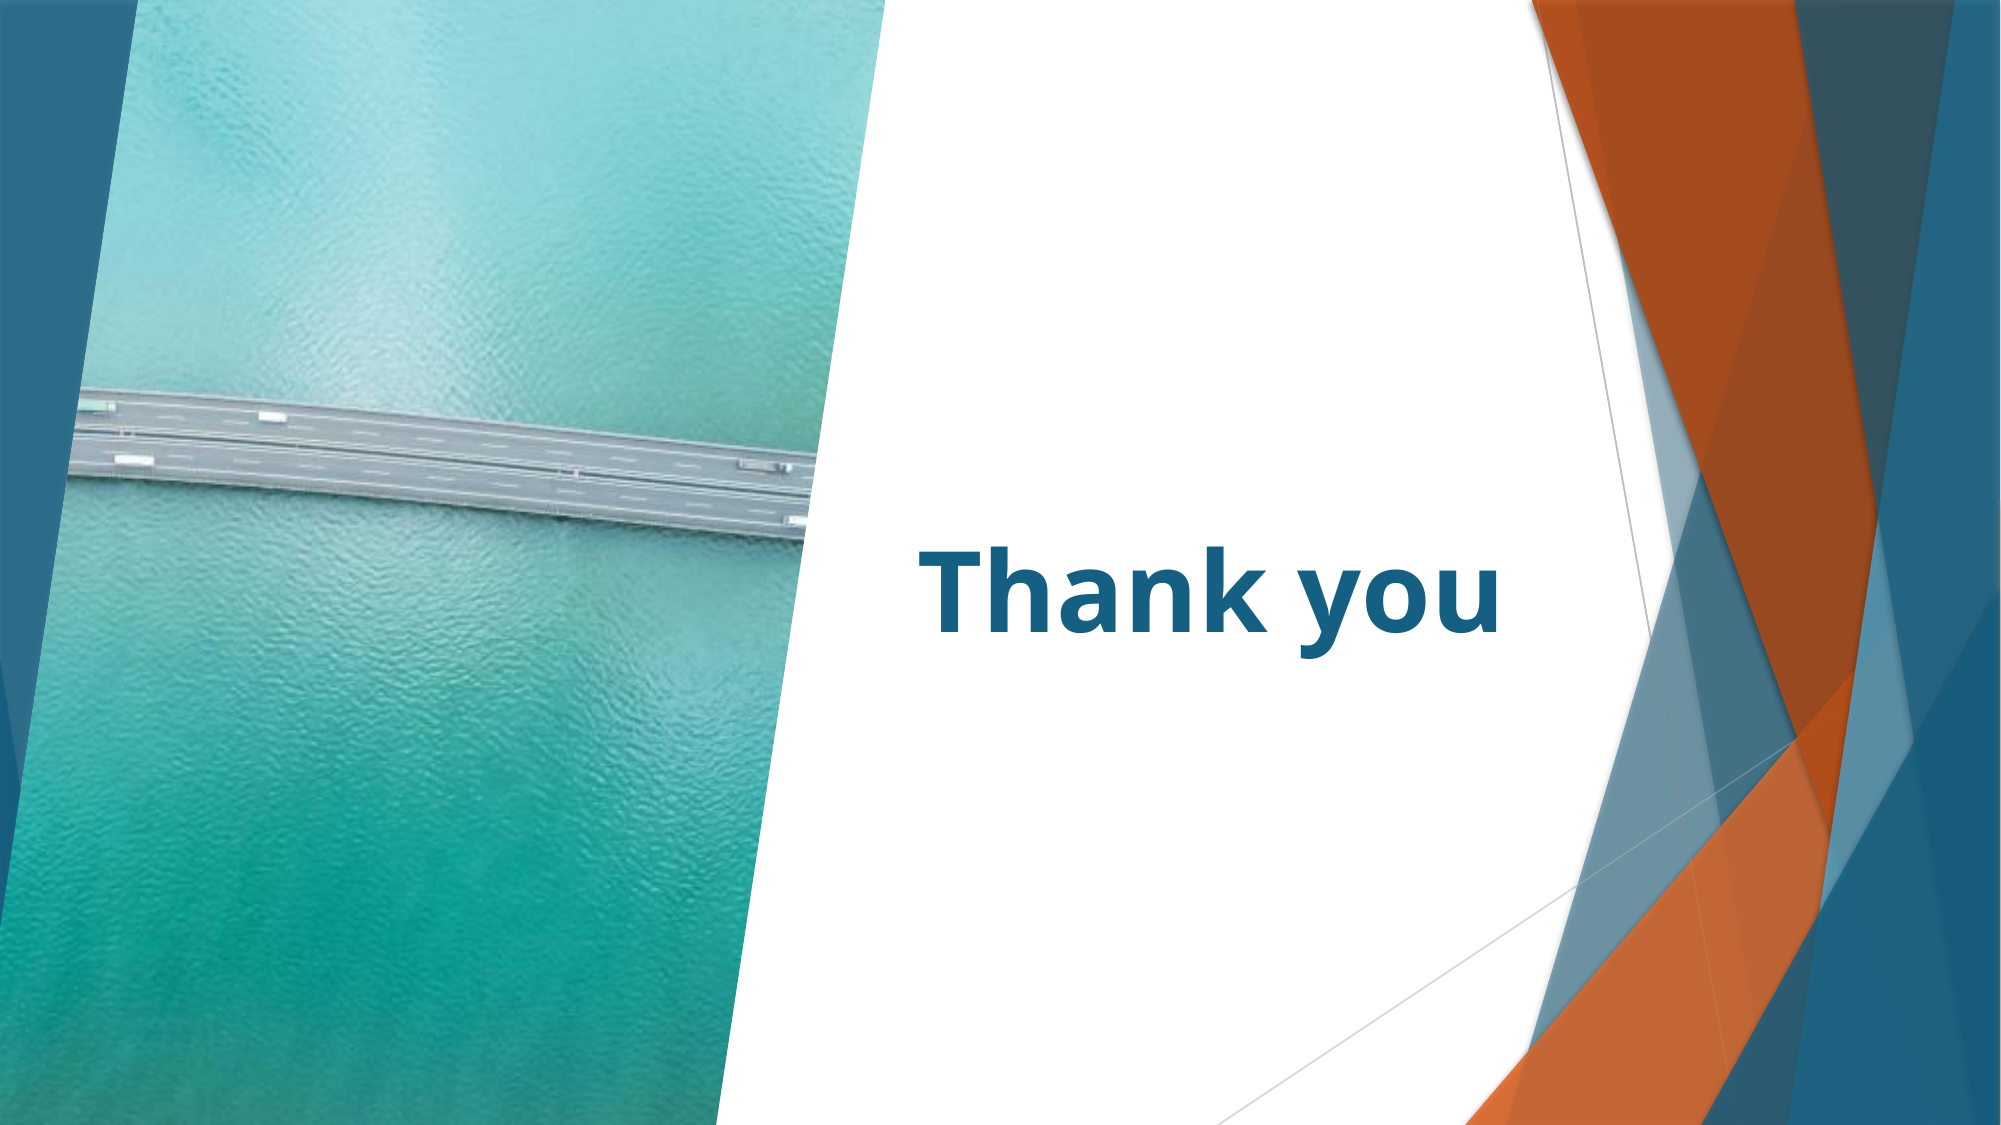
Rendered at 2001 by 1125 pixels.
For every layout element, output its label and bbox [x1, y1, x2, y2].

picture [0, 0, 886, 1125]
text_box [887, 0, 2000, 1125]
